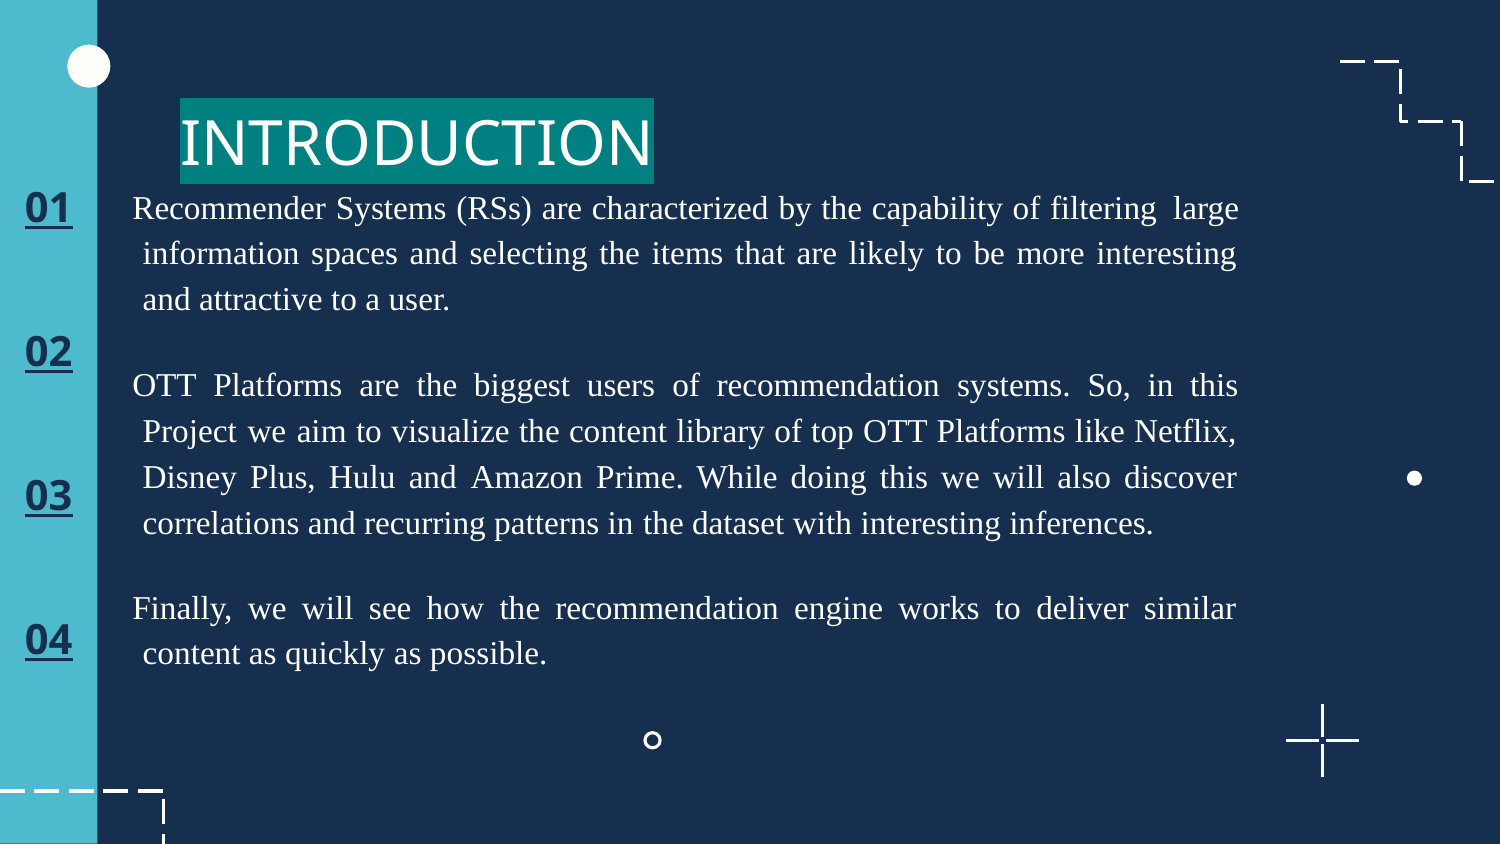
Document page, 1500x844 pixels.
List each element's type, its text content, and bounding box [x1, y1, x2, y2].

text_box 04 [0, 597, 98, 679]
subtitle Recommender Systems (RSs) are characterized by the capability of filtering large information spaces and selecting the items that are likely to be more interesting and attractive to a user. OTT Platforms are the biggest users of recommendation systems. So, in this Project we aim to visualize the content library of top OTT Platforms like Netflix, Disney Plus, Hulu and Amazon Prime. While doing this we will also discover correlations and recurring patterns in the dataset with interesting inferences. Finally, we will see how the recommendation engine works to deliver similar content as quickly as possible. [117, 164, 1396, 740]
text_box 03 [0, 453, 98, 535]
title INTRODUCTION [165, 87, 1383, 193]
text_box 02 [0, 308, 98, 391]
text_box 01 [0, 164, 98, 247]
text_box [644, 732, 661, 748]
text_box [1286, 703, 1360, 777]
